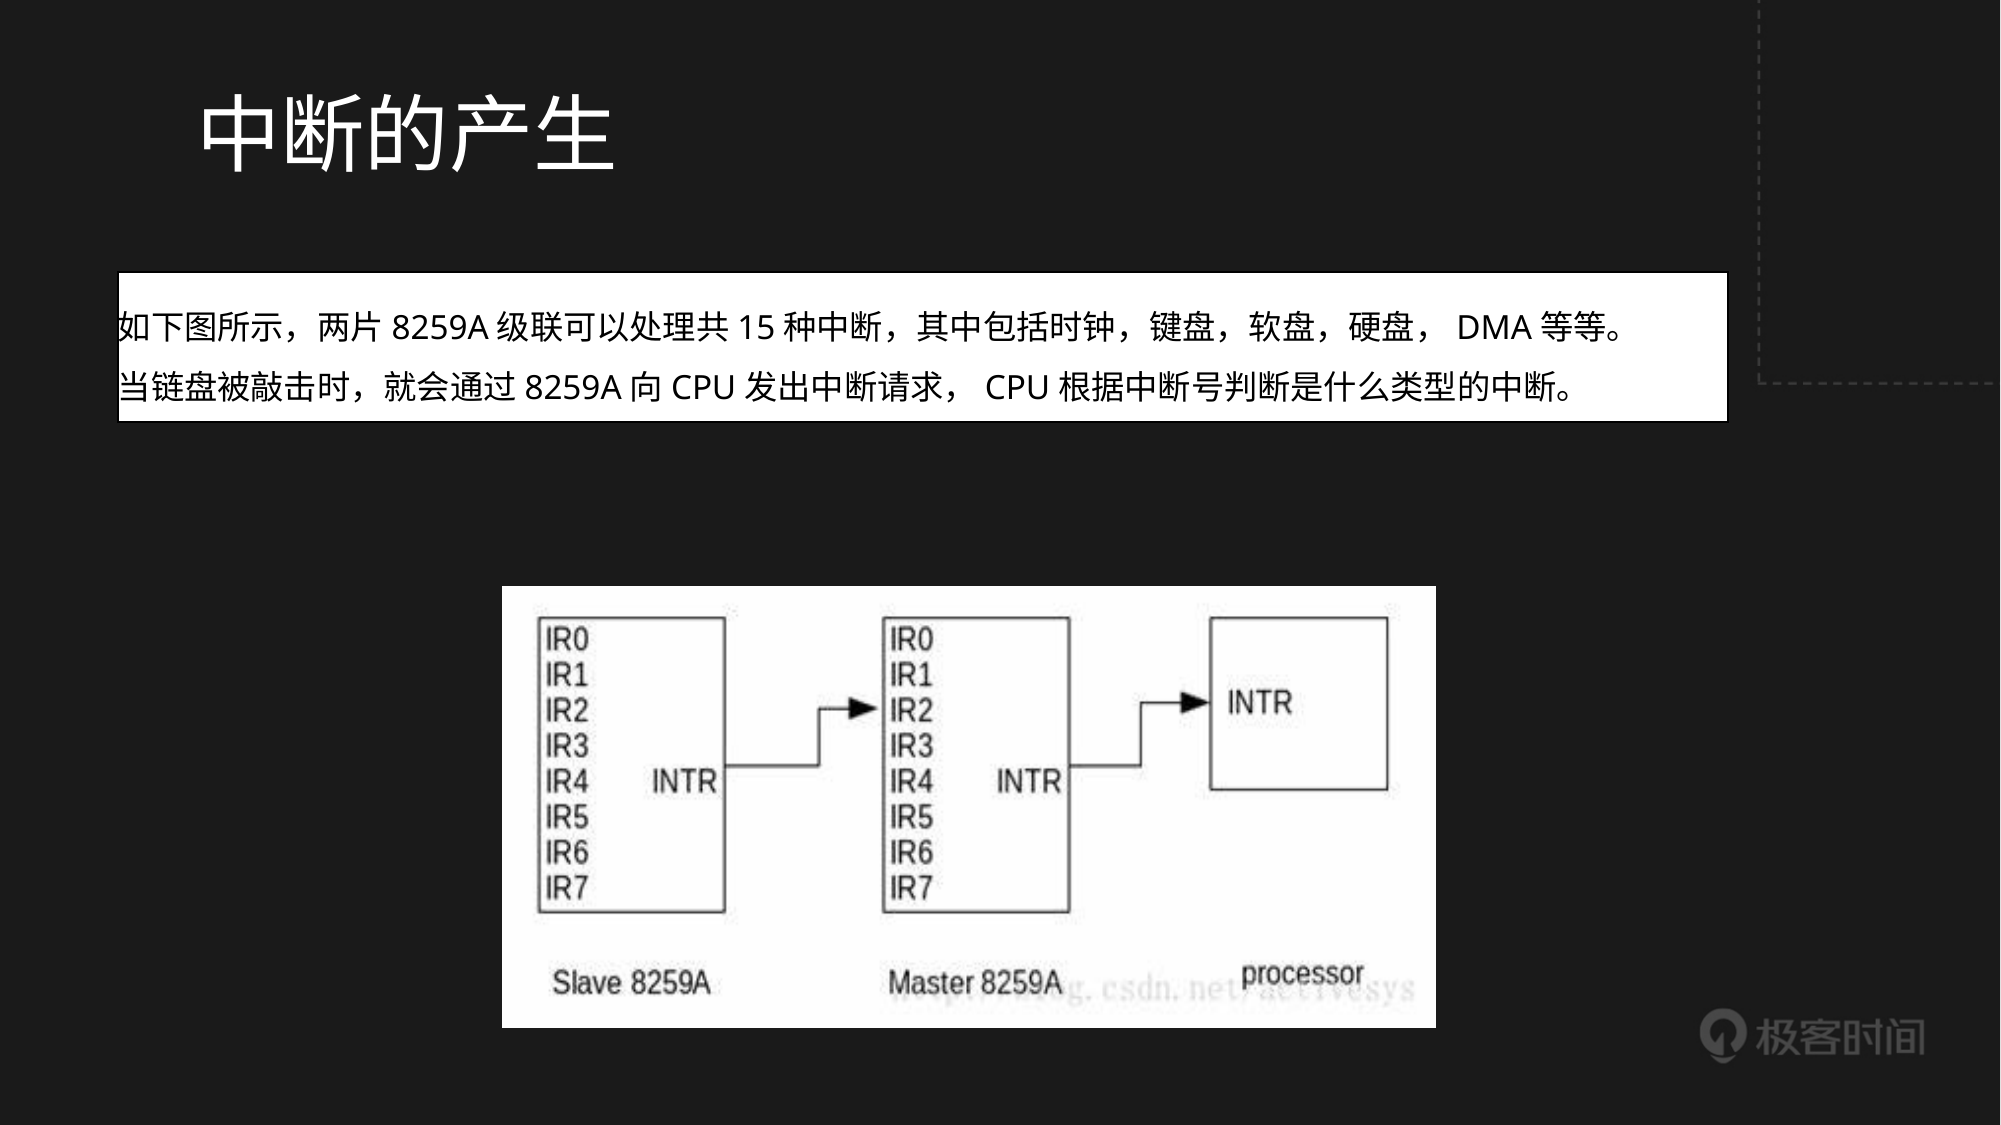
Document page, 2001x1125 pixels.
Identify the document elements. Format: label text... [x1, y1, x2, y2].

picture [0, 0, 2001, 1125]
title 中断的产生 [187, 83, 1799, 194]
text_box 如下图所示，两片8259A级联可以处理共15种中断，其中包括时钟，键盘，软盘，硬盘，DMA等等。 当链盘被敲击时，就会通过8259A向CPU发出中断请求，CPU根据中断号判断是什么类型的中断。 [117, 271, 1729, 423]
